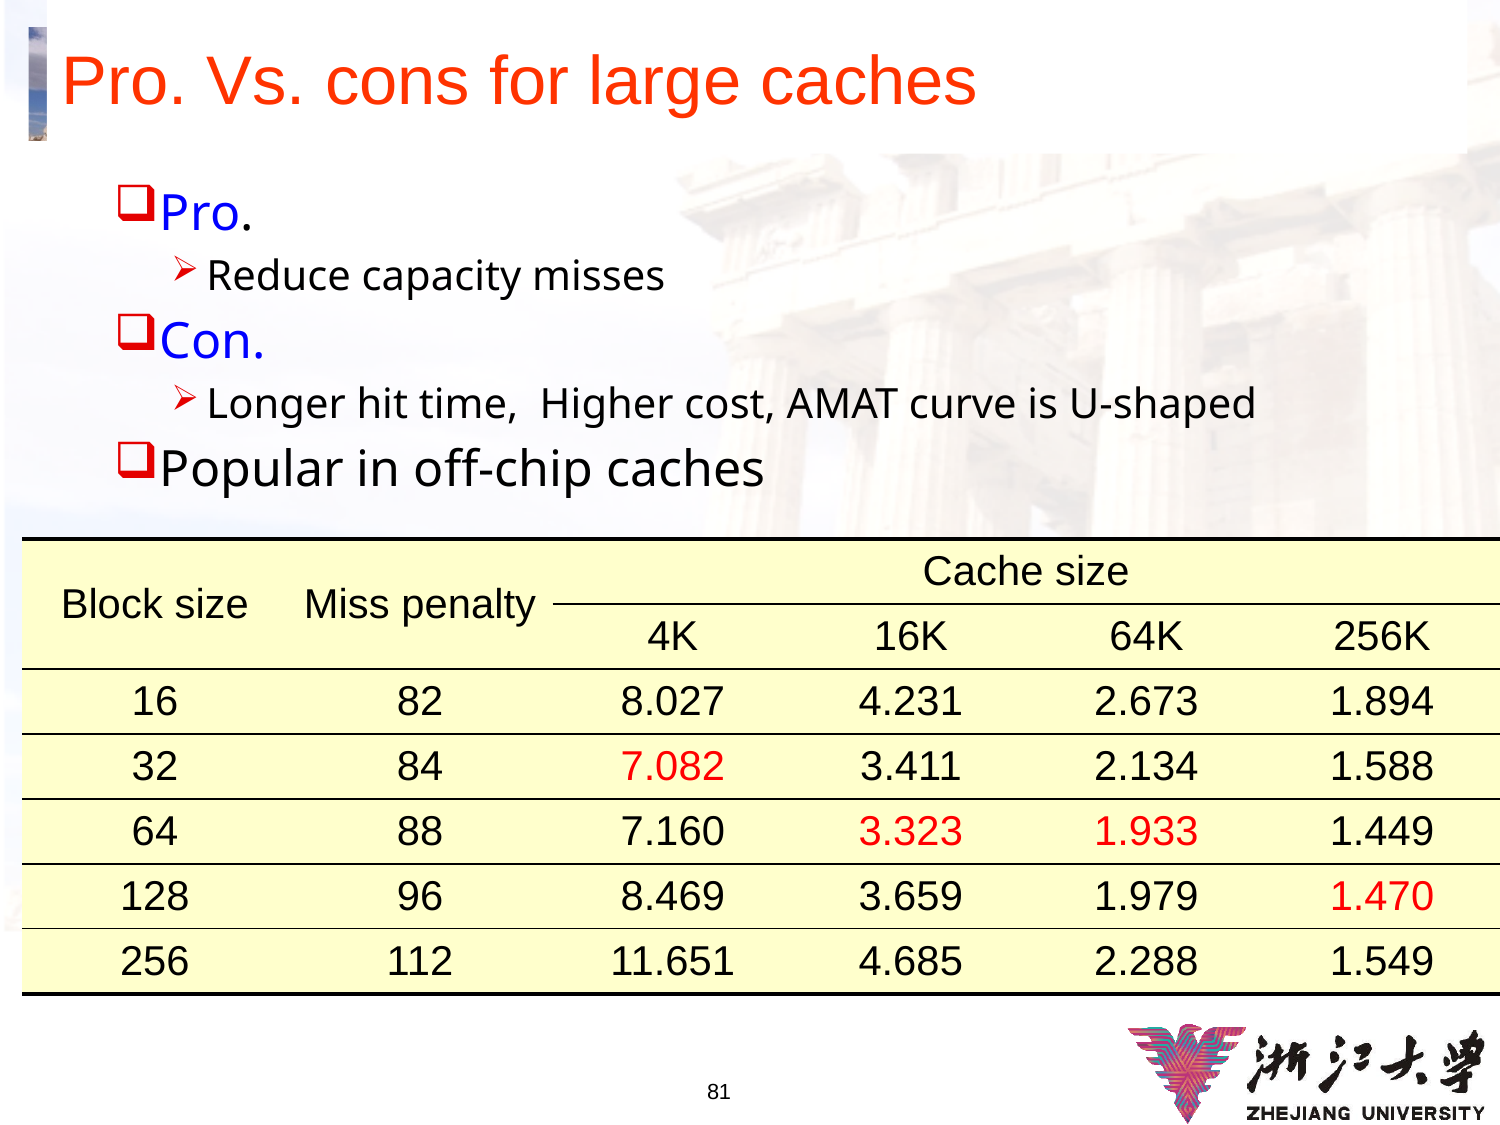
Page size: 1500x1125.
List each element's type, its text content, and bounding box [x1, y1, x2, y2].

table_cell 3.411 [793, 735, 1029, 798]
table_cell 64 [22, 800, 287, 863]
table_cell 1.933 [1029, 800, 1264, 863]
table_cell 112 [287, 929, 553, 992]
table_cell 128 [22, 865, 287, 928]
table_cell 1.894 [1264, 670, 1500, 733]
table_cell 256 [22, 929, 287, 992]
table_cell 16K [793, 605, 1029, 668]
table_header Miss penalty [287, 541, 553, 668]
table_header Block size [22, 541, 287, 668]
table_cell 4.685 [793, 929, 1029, 992]
table_cell 32 [22, 735, 287, 798]
table_cell 1.449 [1264, 800, 1500, 863]
table_cell 84 [287, 735, 553, 798]
table_cell 8.027 [553, 670, 793, 733]
table_cell 2.288 [1029, 929, 1264, 992]
table_cell 1.588 [1264, 735, 1500, 798]
table_cell 16 [22, 670, 287, 733]
table_header Cache size [553, 541, 1500, 603]
table_cell 82 [287, 670, 553, 733]
table_cell 7.082 [553, 735, 793, 798]
table_cell 1.470 [1264, 865, 1500, 928]
list Pro. Reduce capacity misses Con. Longer hit time, Higher cost, AMAT curve is U-shaped Popular in off-chip caches [100, 172, 1456, 516]
table_cell 96 [287, 865, 553, 928]
table_cell 1.979 [1029, 865, 1264, 928]
table_cell 1.549 [1264, 929, 1500, 992]
table_cell 2.673 [1029, 670, 1264, 733]
table_cell 2.134 [1029, 735, 1264, 798]
title Pro. Vs. cons for large caches [46, 0, 1468, 154]
table_cell 8.469 [553, 865, 793, 928]
table_cell 88 [287, 800, 553, 863]
table_cell 3.323 [793, 800, 1029, 863]
table_cell 4.231 [793, 670, 1029, 733]
table_cell 11.651 [553, 929, 793, 992]
table_cell 64K [1029, 605, 1264, 668]
table_cell 3.659 [793, 865, 1029, 928]
table_cell 4K [553, 605, 793, 668]
picture [0, 0, 1500, 1125]
table_cell 7.160 [553, 800, 793, 863]
table_cell 256K [1264, 605, 1500, 668]
